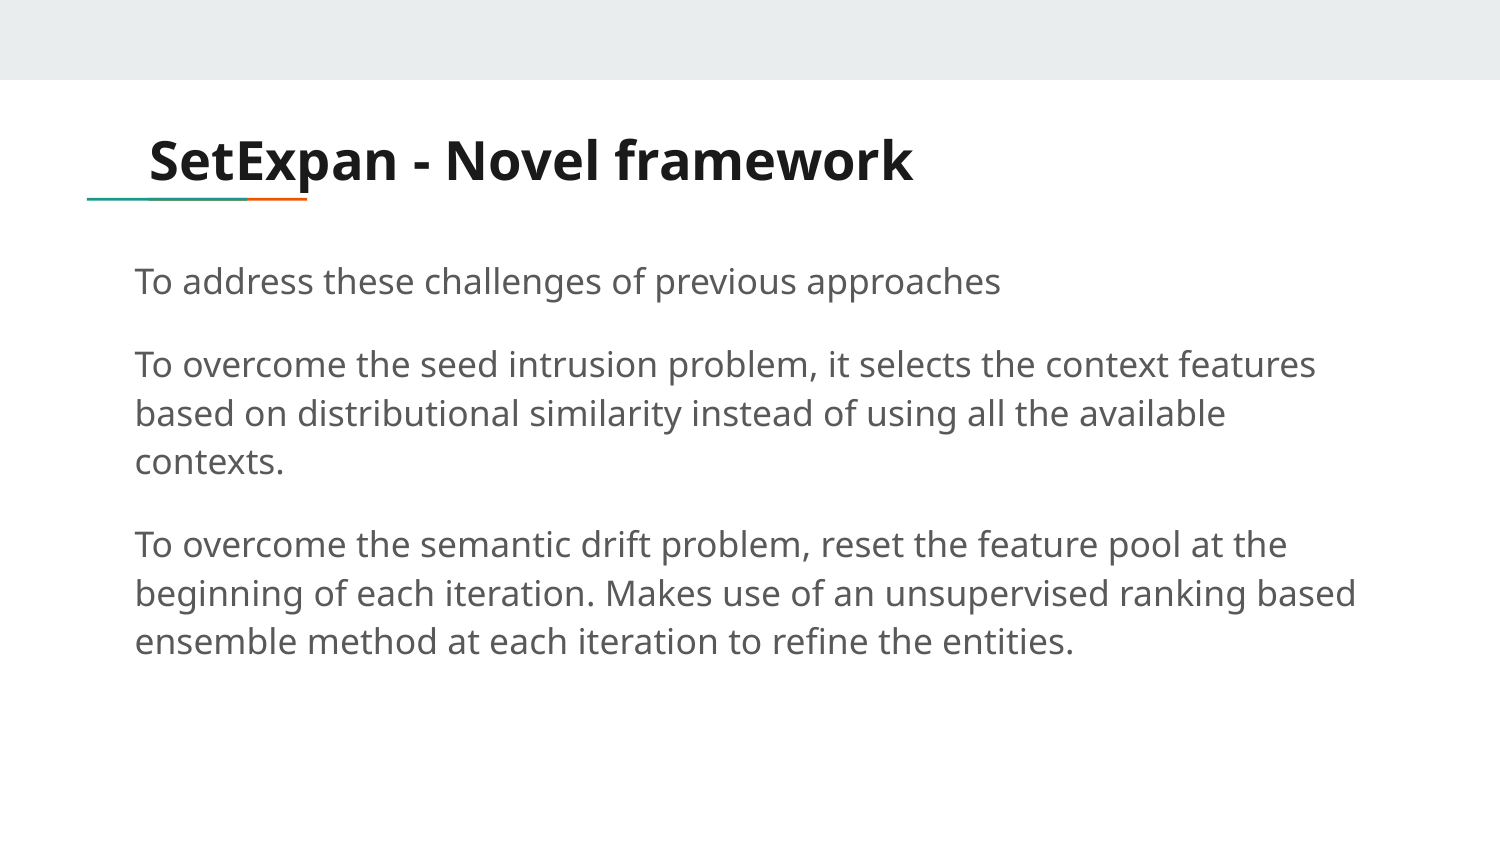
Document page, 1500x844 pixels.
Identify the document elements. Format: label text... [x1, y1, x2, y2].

title SetExpan - Novel framework [134, 111, 1396, 199]
list To address these challenges of previous approaches To overcome the seed intrusion problem, it selects the context features based on distributional similarity instead of using all the available contexts. To overcome the semantic drift problem, reset the feature pool at the beginning of each iteration. Makes use of an unsupervised ranking based ensemble method at each iteration to refine the entities. [119, 238, 1381, 712]
